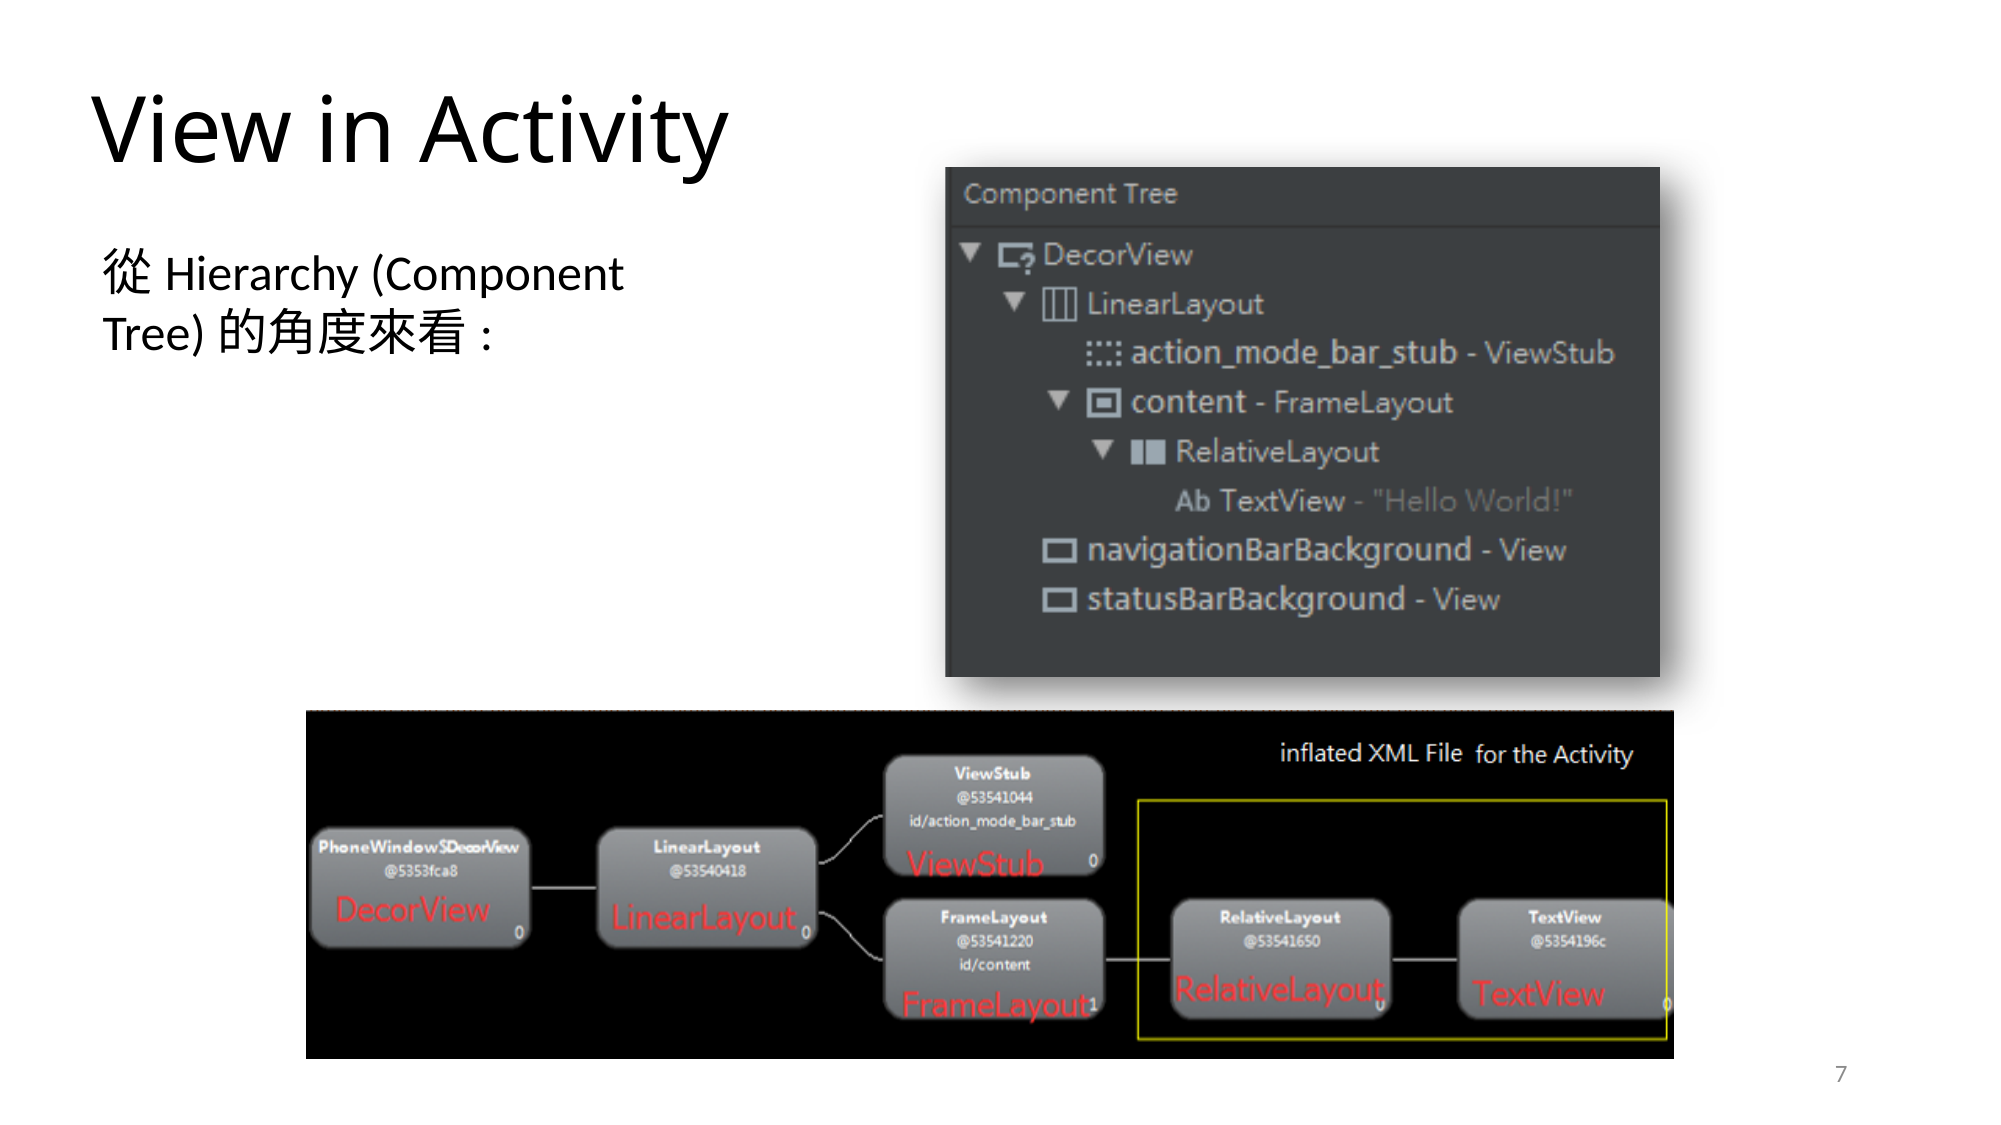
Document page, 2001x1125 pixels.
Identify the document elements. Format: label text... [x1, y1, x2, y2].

title View in Activity [76, 24, 1802, 243]
picture [945, 167, 1660, 677]
picture [306, 710, 1674, 1060]
slide_number 7 [1412, 1042, 1863, 1103]
text_box 從Hierarchy (Component Tree)的角度來看: [87, 233, 722, 368]
